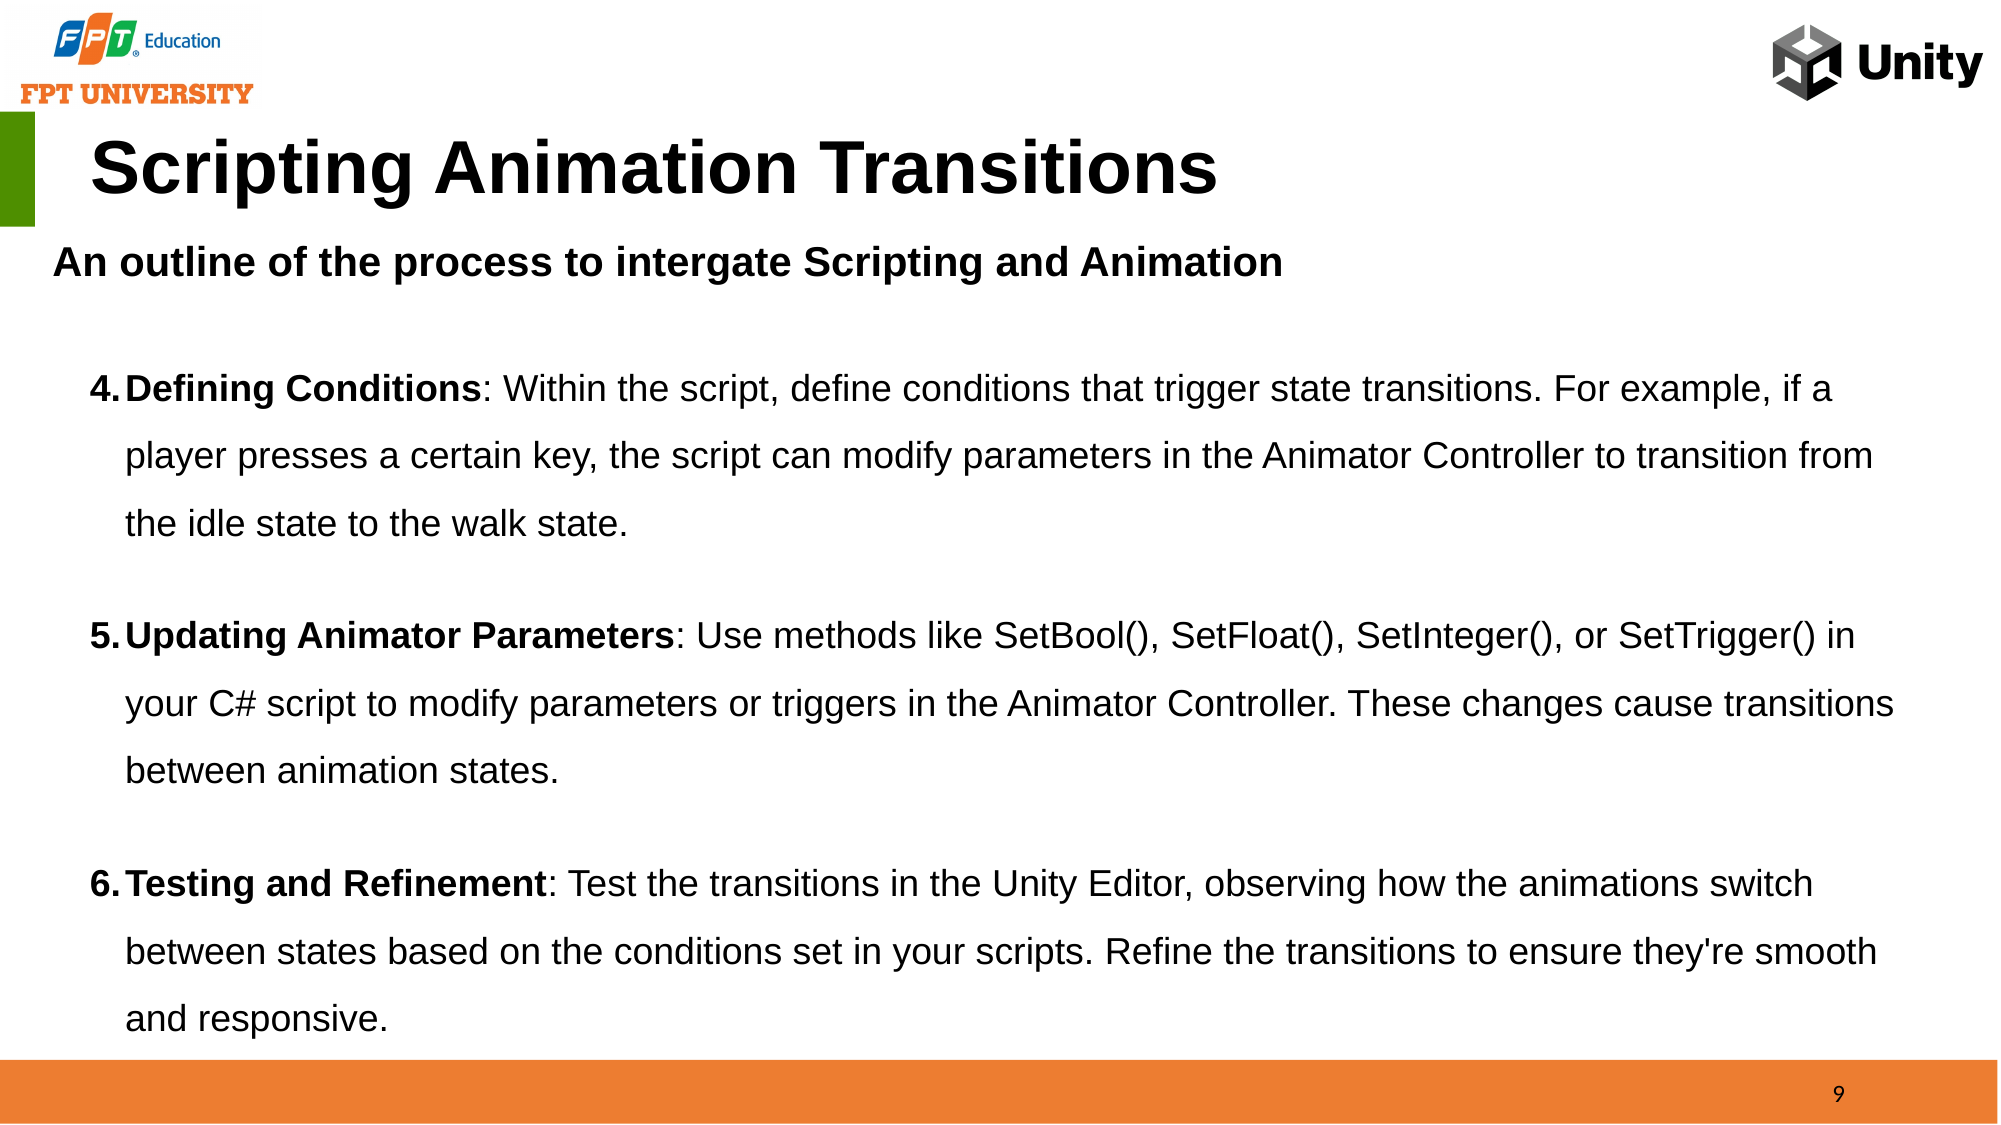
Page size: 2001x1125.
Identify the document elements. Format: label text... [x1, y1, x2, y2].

text_box Defining Conditions: Within the script, define conditions that trigger state transitions. For example, if a player presses a certain key, the script can modify parameters in the Animator Controller to transition from the idle state to the walk state. Updating Animator Parameters: Use methods like SetBool(), SetFloat(), SetInteger(), or SetTrigger() in your C# script to modify parameters or triggers in the Animator Controller. These changes cause transitions between animation states. Testing and Refinement: Test the transitions in the Unity Editor, observing how the animations switch between states based on the conditions set in your scripts. Refine the transitions to ensure they're smooth and responsive. [75, 333, 1913, 1006]
picture [1765, 0, 1992, 126]
text_box Scripting Animation Transitions [37, 111, 1975, 227]
slide_number 9 [1412, 1063, 1861, 1121]
picture [4, 4, 262, 109]
text_box An outline of the process to intergate Scripting and Animation [37, 227, 1838, 300]
